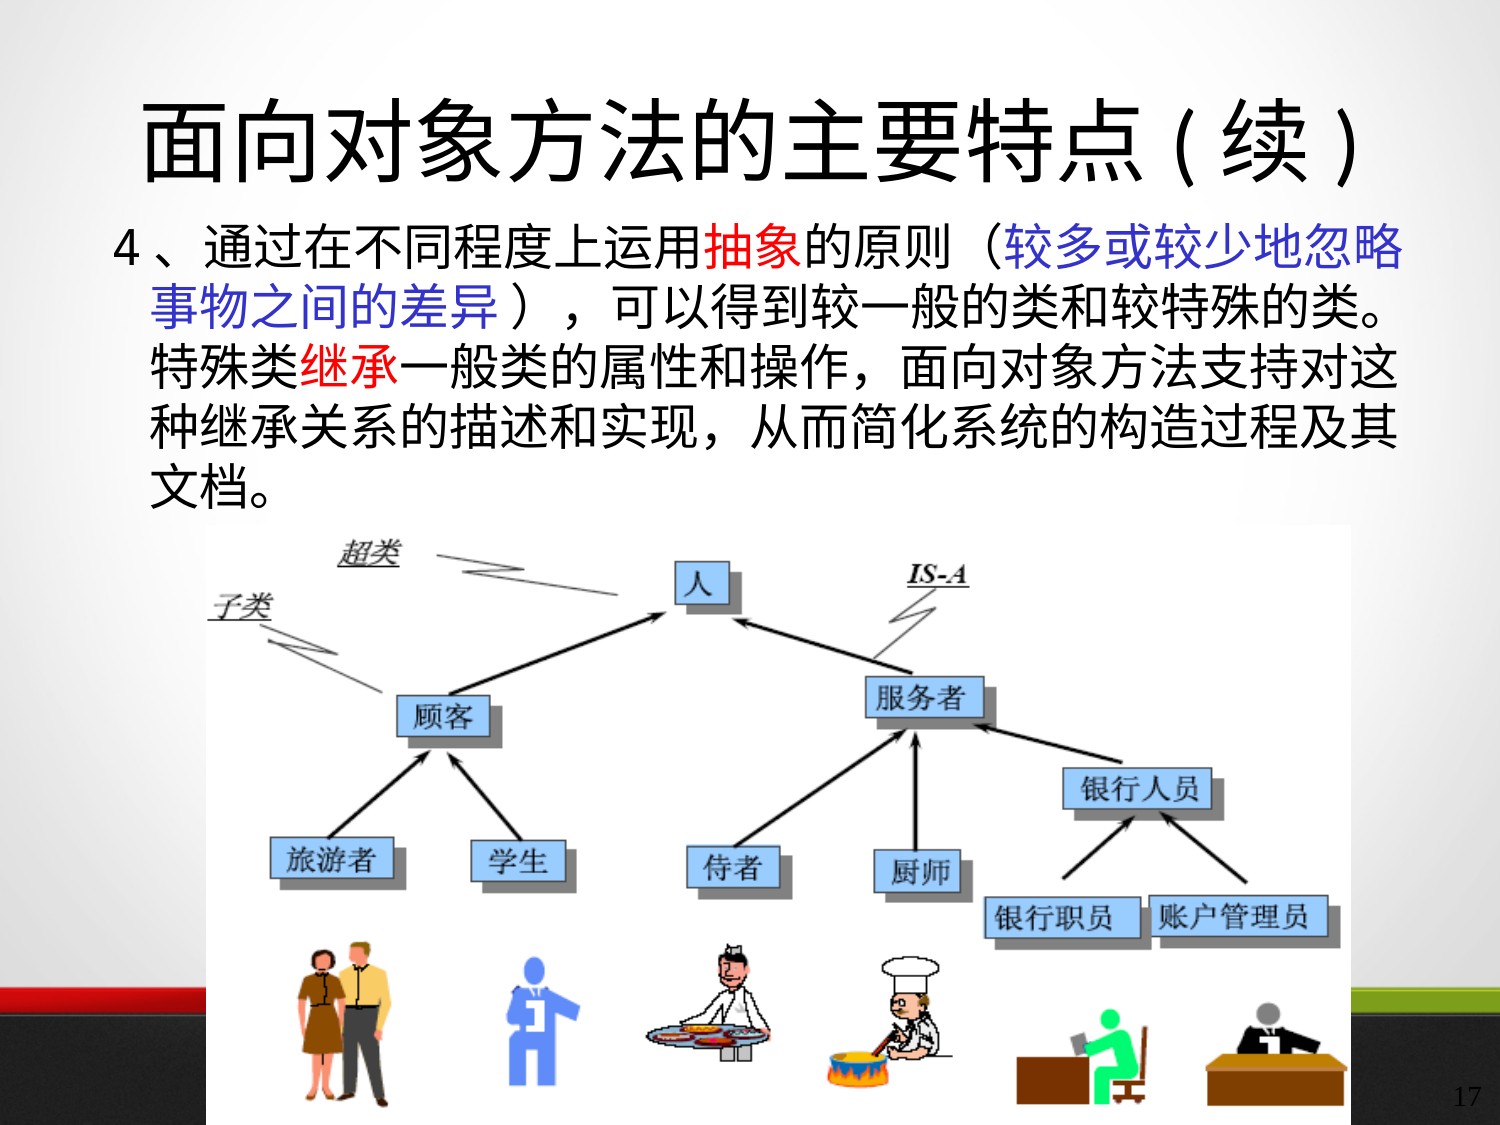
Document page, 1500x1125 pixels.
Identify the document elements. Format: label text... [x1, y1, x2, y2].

list 4、通过在不同程度上运用抽象的原则（较多或较少地忽略事物之间的差异 ），可以得到较一般的类和较特殊的类。特殊类继承一般类的属性和操作，面向对象方法支持对这种继承关系的描述和实现，从而简化系统的构造过程及其文档。 [0, 208, 1459, 1000]
text_box 16 [1394, 1070, 1483, 1121]
title 面向对象方法的主要特点(续) [75, 45, 1425, 233]
picture [0, 0, 1500, 1125]
